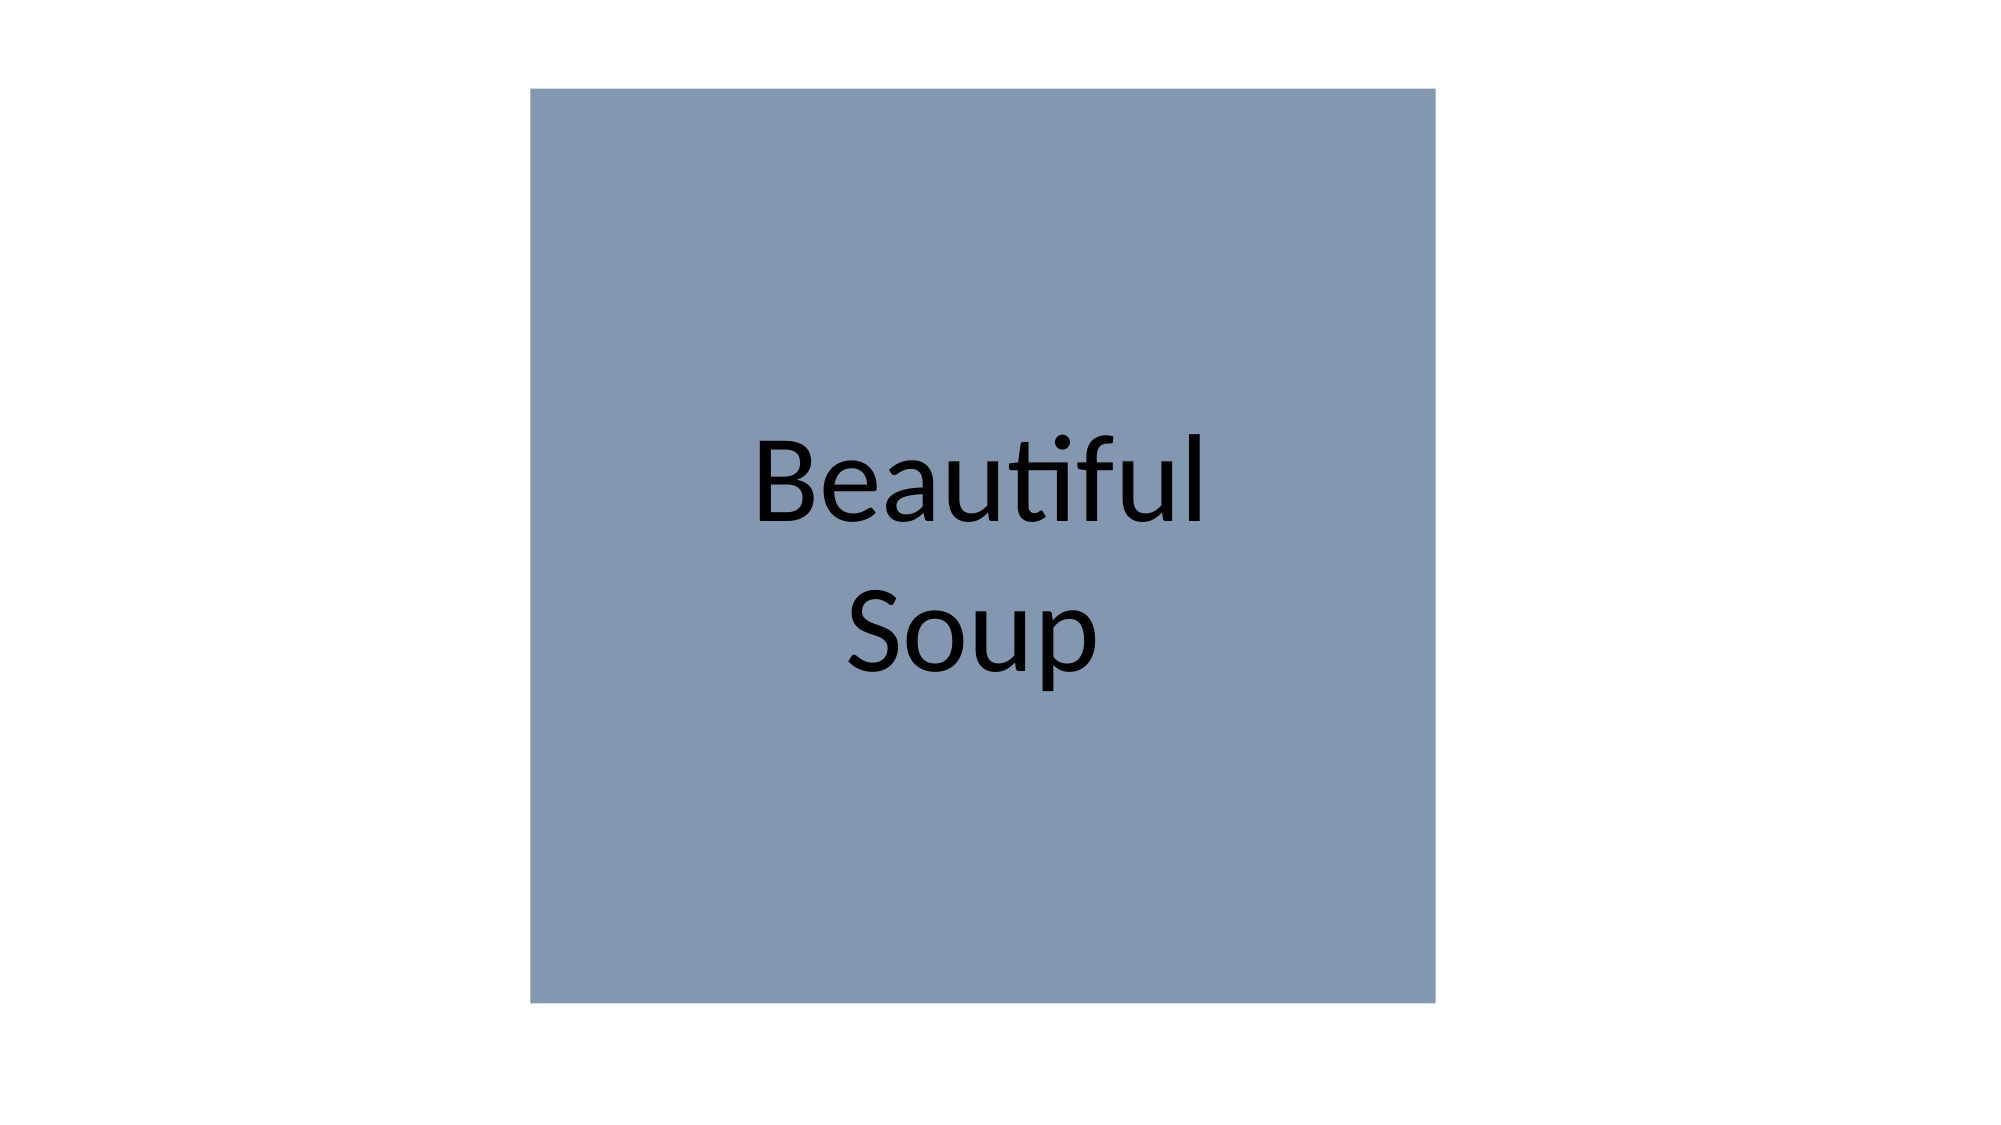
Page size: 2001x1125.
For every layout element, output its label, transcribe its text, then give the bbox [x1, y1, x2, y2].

text_box Beautiful Soup [530, 88, 1436, 1004]
